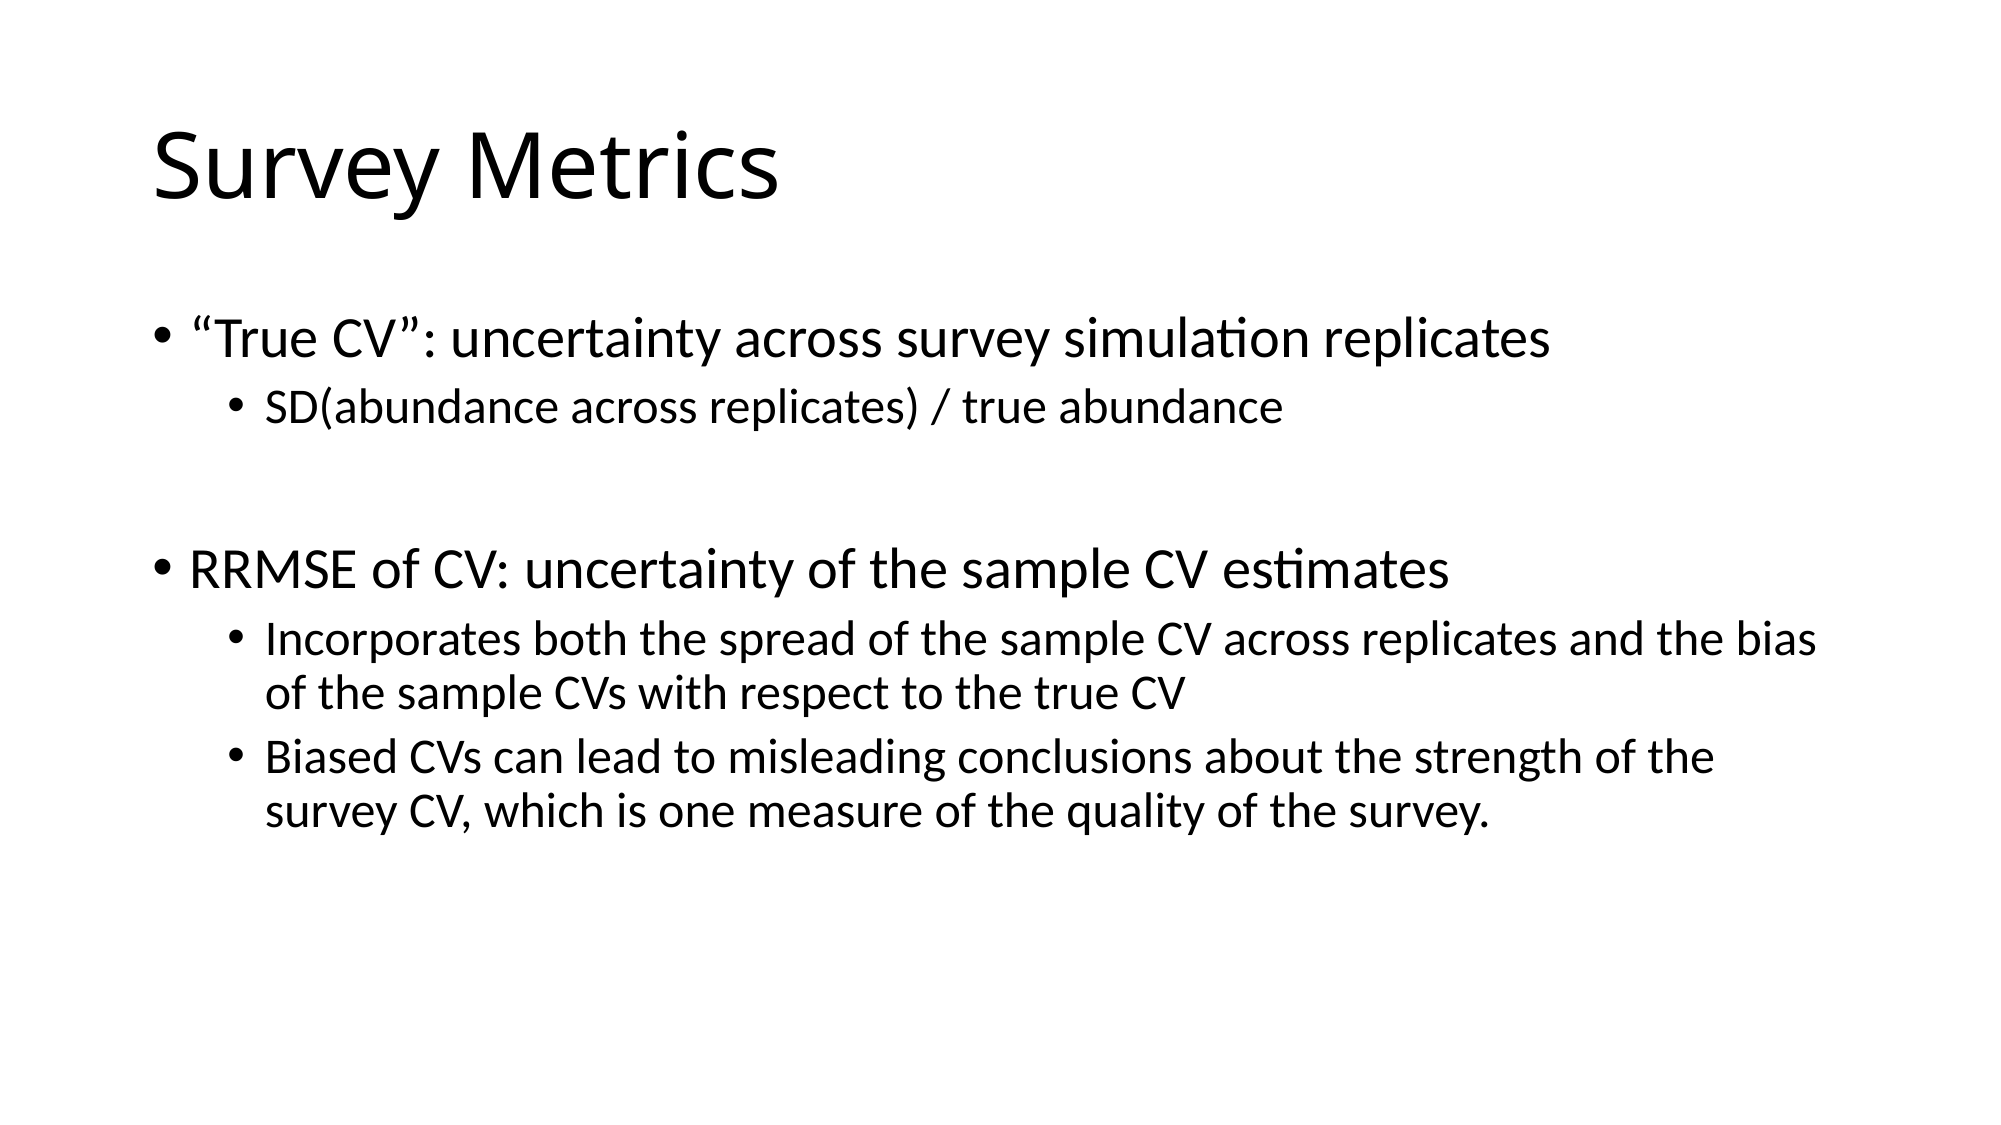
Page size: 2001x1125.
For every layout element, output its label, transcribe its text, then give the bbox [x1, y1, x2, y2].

list “True CV”: uncertainty across survey simulation replicates SD(abundance across replicates) / true abundance RRMSE of CV: uncertainty of the sample CV estimates Incorporates both the spread of the sample CV across replicates and the bias of the sample CVs with respect to the true CV Biased CVs can lead to misleading conclusions about the strength of the survey CV, which is one measure of the quality of the survey. [137, 299, 1863, 1014]
title Survey Metrics [137, 59, 1863, 278]
